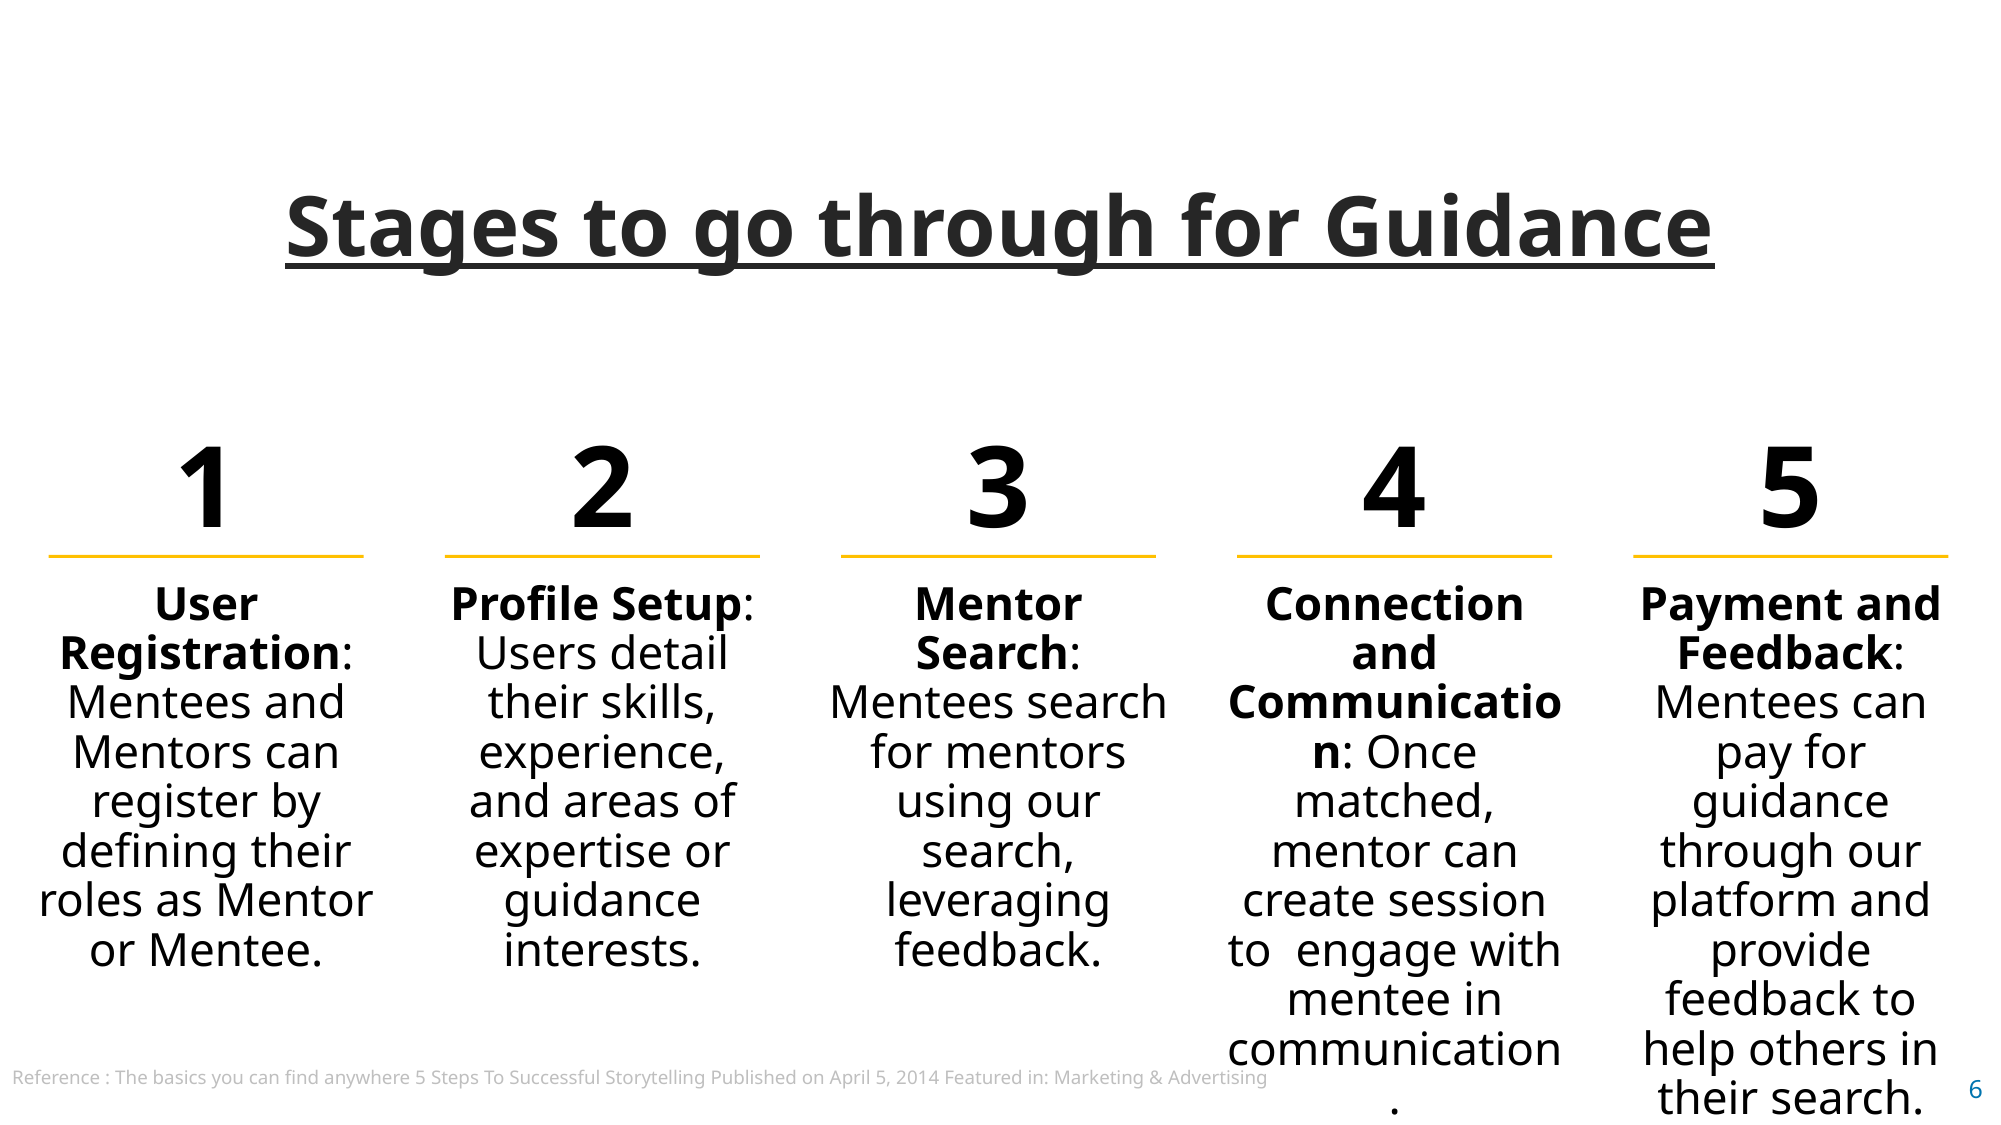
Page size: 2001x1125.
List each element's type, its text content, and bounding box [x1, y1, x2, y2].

list Stages to go through for Guidance [0, 177, 2000, 284]
list User Registration: Mentees and Mentors can register by defining their roles as Mentor or Mentee. [11, 573, 402, 989]
list 2 [407, 422, 798, 561]
list Mentor Search: Mentees search for mentors using our search, leveraging feedback. [803, 573, 1194, 889]
list 1 [11, 422, 402, 561]
list Connection and Communication: Once matched, mentor can create session to engage with mentee in communication. [1199, 573, 1590, 1060]
text_box Reference : The basics you can find anywhere 5 Steps To Successful Storytelling Published on April 5, 2014 Featured in: Marketing & Advertising [0, 1058, 1282, 1096]
list Profile Setup: Users detail their skills, experience, and areas of expertise or guidance interests. [407, 573, 798, 939]
list 4 [1199, 422, 1590, 561]
list Payment and Feedback: Mentees can pay for guidance through our platform and provide feedback to help others in their search. [1595, 573, 1986, 1039]
list 5 [1595, 422, 1986, 561]
list 3 [803, 422, 1194, 561]
slide_number 6 [1927, 1060, 1998, 1121]
